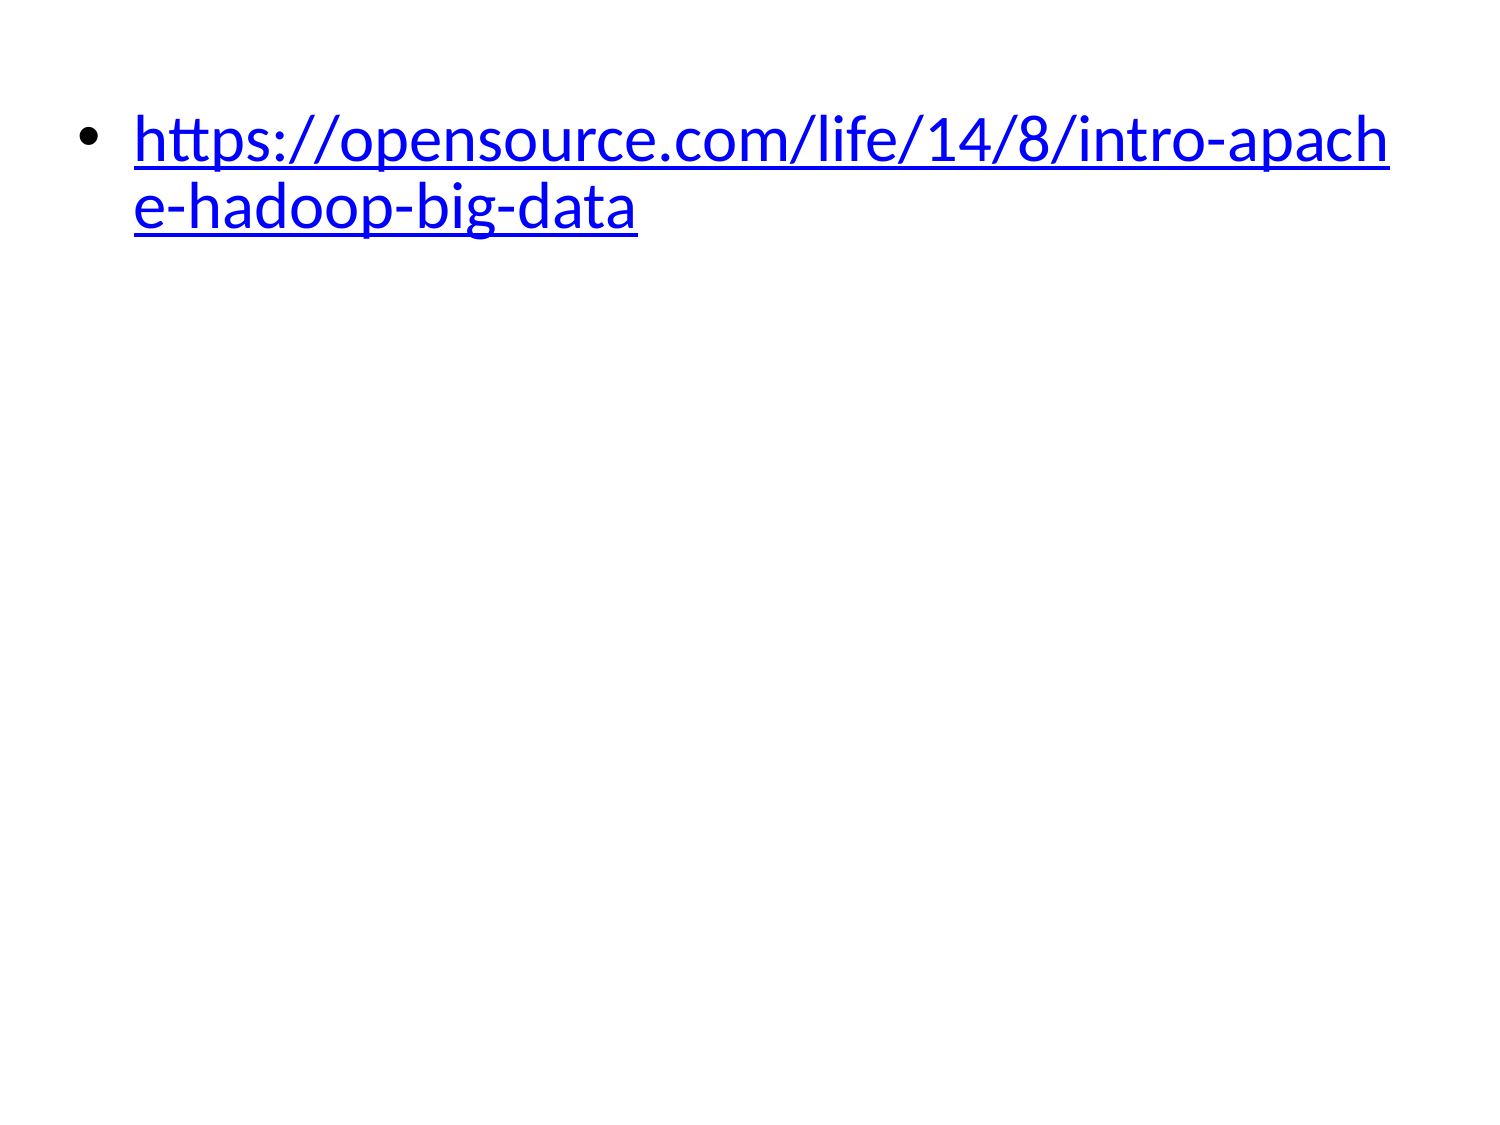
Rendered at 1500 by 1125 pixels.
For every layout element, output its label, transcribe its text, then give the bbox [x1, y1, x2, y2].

list https://opensource.com/life/14/8/intro-apache-hadoop-big-data [62, 87, 1425, 1005]
